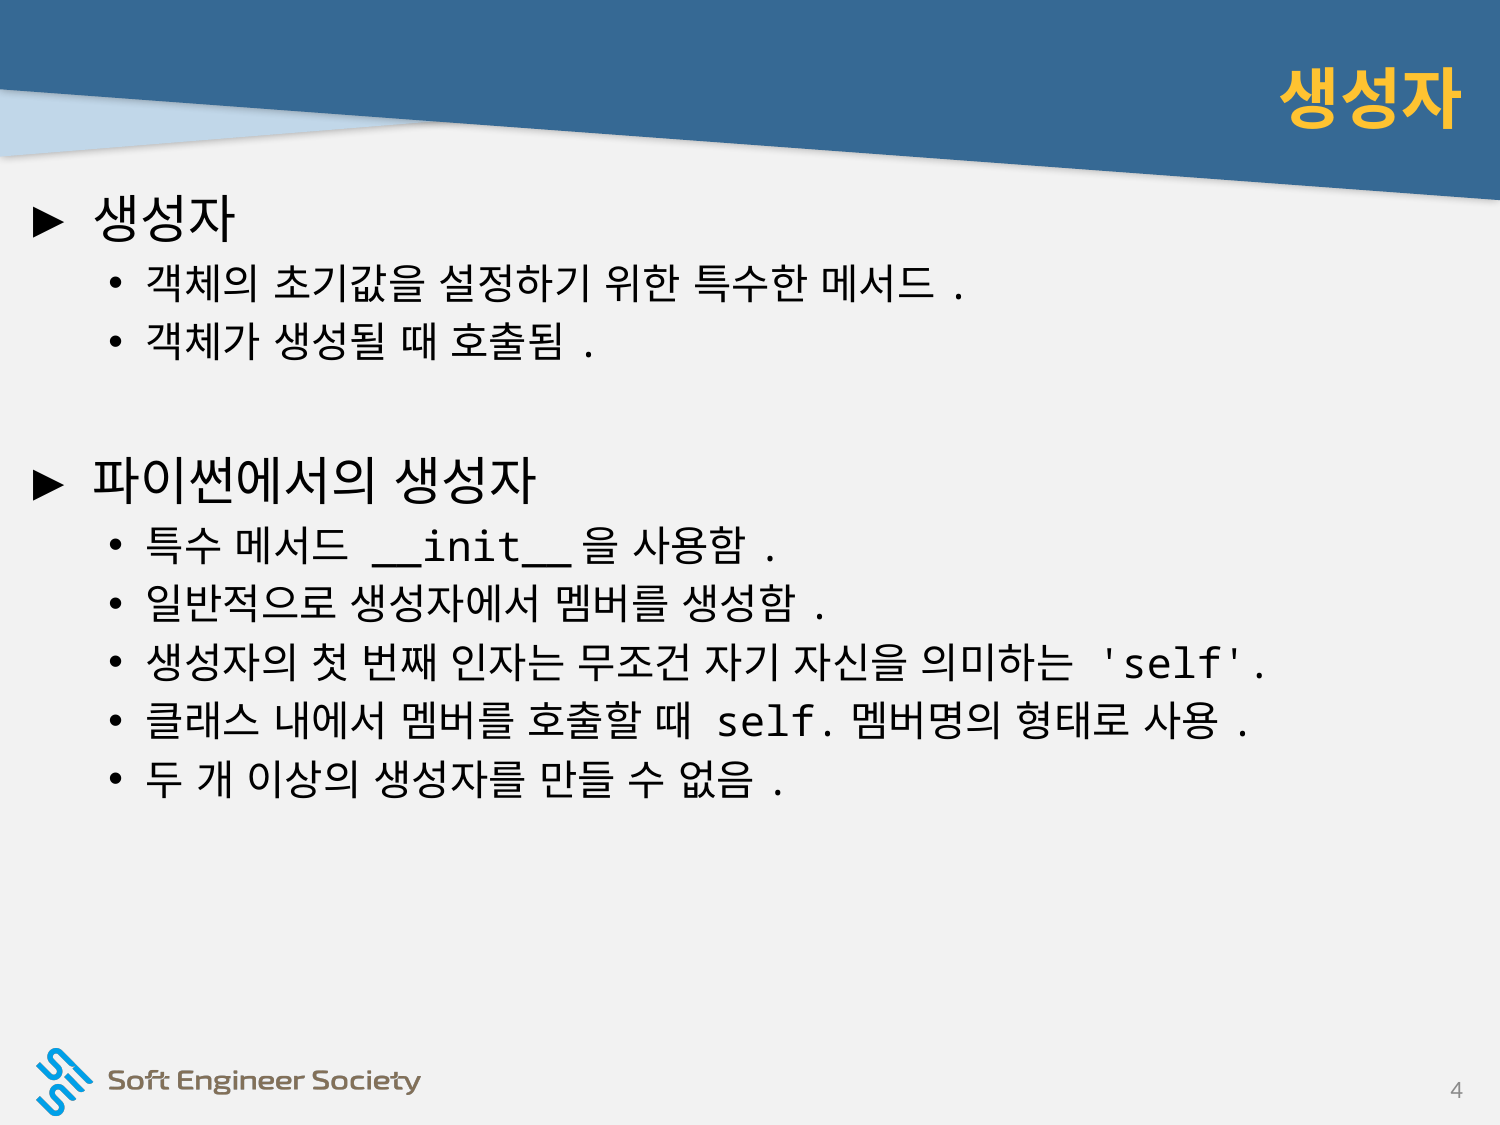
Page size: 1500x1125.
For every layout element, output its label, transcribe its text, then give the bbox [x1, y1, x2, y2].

picture [36, 1052, 56, 1074]
list 생성자 객체의 초기값을 설정하기 위한 특수한 메서드. 객체가 생성될 때 호출됨. 파이썬에서의 생성자 특수 메서드 __init__을 사용함. 일반적으로 생성자에서 멤버를 생성함. 생성자의 첫 번째 인자는 무조건 자기 자신을 의미하는 'self'. 클래스 내에서 멤버를 호출할 때 self.멤버명의 형태로 사용. 두 개 이상의 생성자를 만들 수 없음. [18, 179, 1479, 1052]
picture [36, 1052, 421, 1117]
picture [36, 1102, 53, 1117]
title 생성자 [36, 36, 1479, 158]
slide_number 4 [1140, 1069, 1479, 1108]
